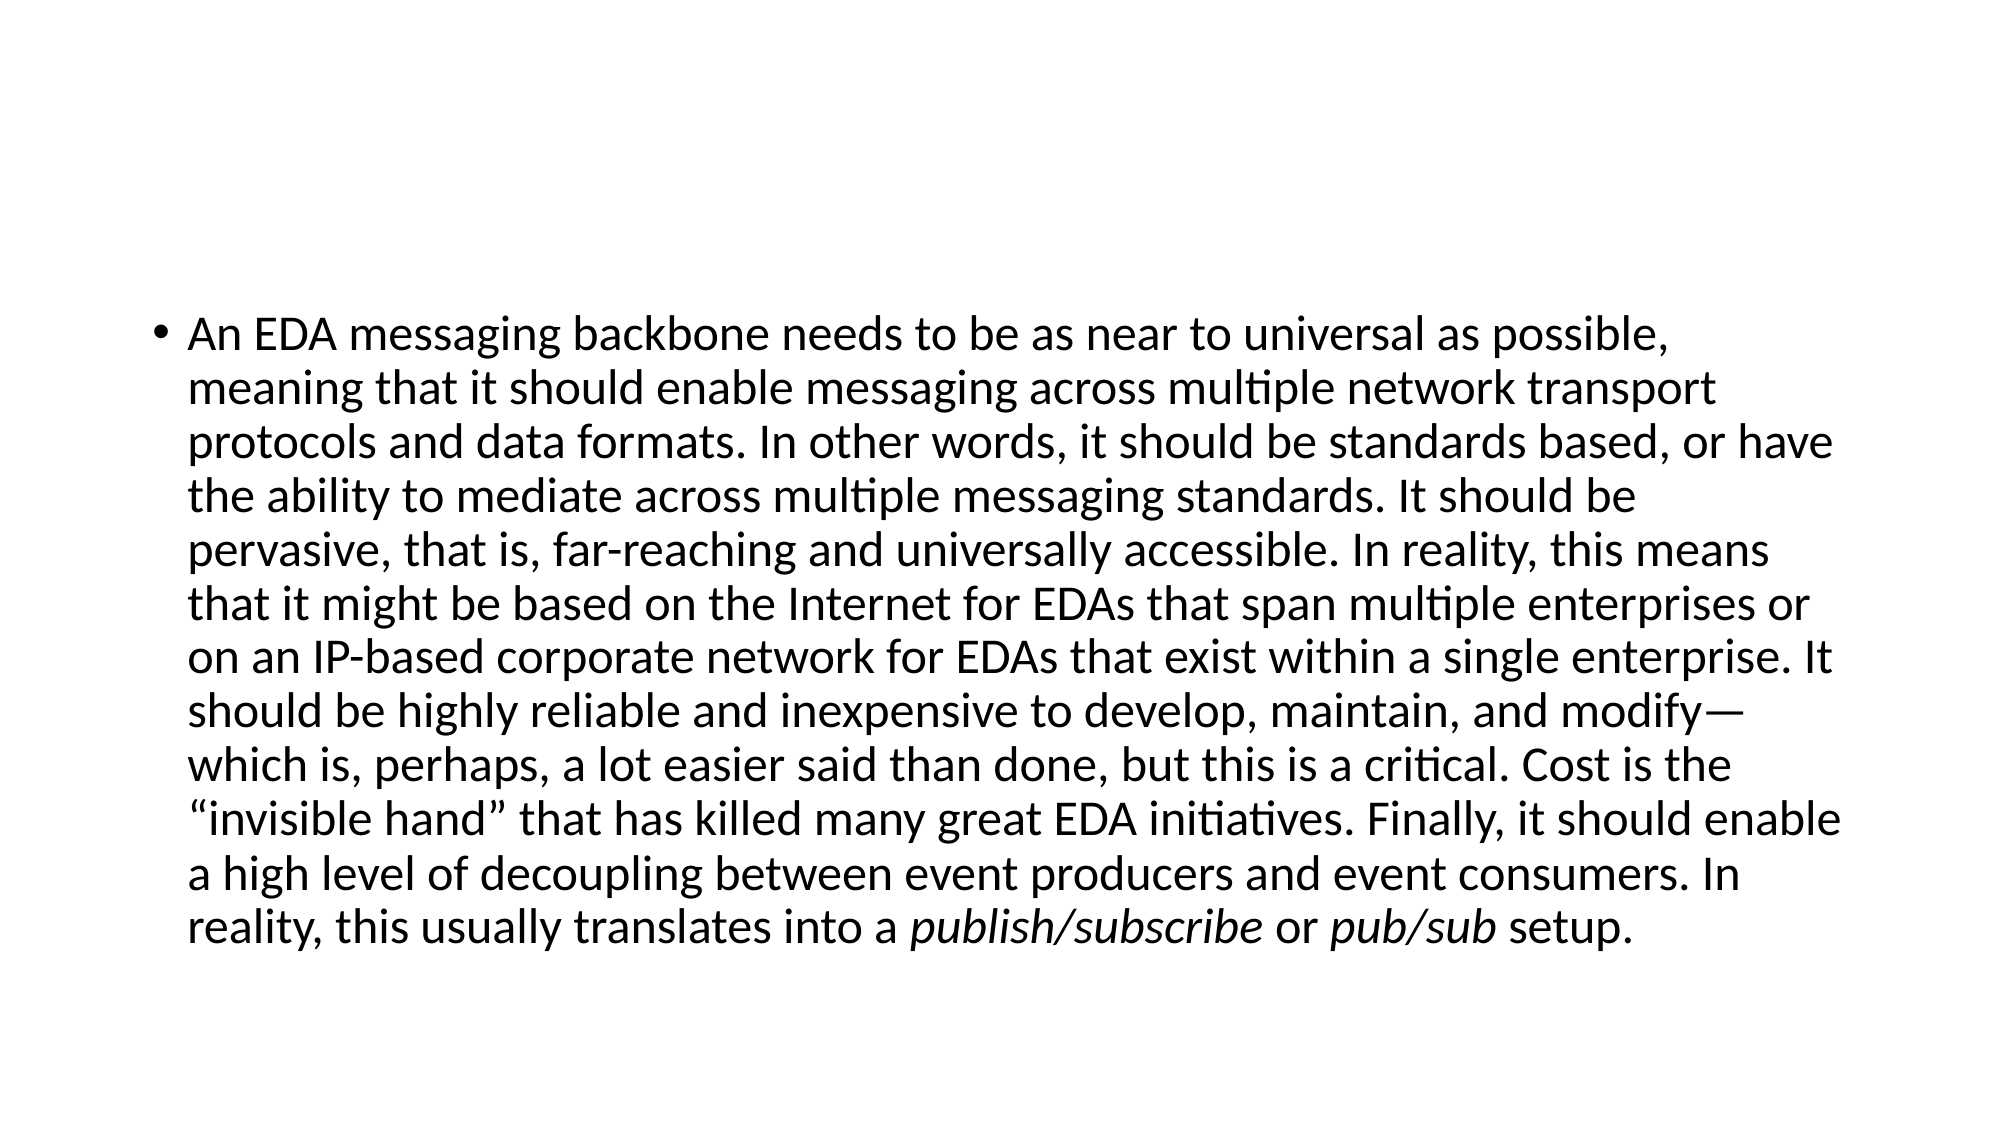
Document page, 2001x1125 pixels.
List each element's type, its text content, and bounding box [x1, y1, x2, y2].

list An EDA messaging backbone needs to be as near to universal as possible, meaning that it should enable messaging across multiple network transport protocols and data formats. In other words, it should be standards based, or have the ability to mediate across multiple messaging standards. It should be pervasive, that is, far-reaching and universally accessible. In reality, this means that it might be based on the Internet for EDAs that span multiple enterprises or on an IP-based corporate network for EDAs that exist within a single enterprise. It should be highly reliable and inexpensive to develop, maintain, and modify—which is, perhaps, a lot easier said than done, but this is a critical. Cost is the “invisible hand” that has killed many great EDA initiatives. Finally, it should enable a high level of decoupling between event producers and event consumers. In reality, this usually translates into a publish/subscribe or pub/sub setup. [137, 299, 1863, 1014]
